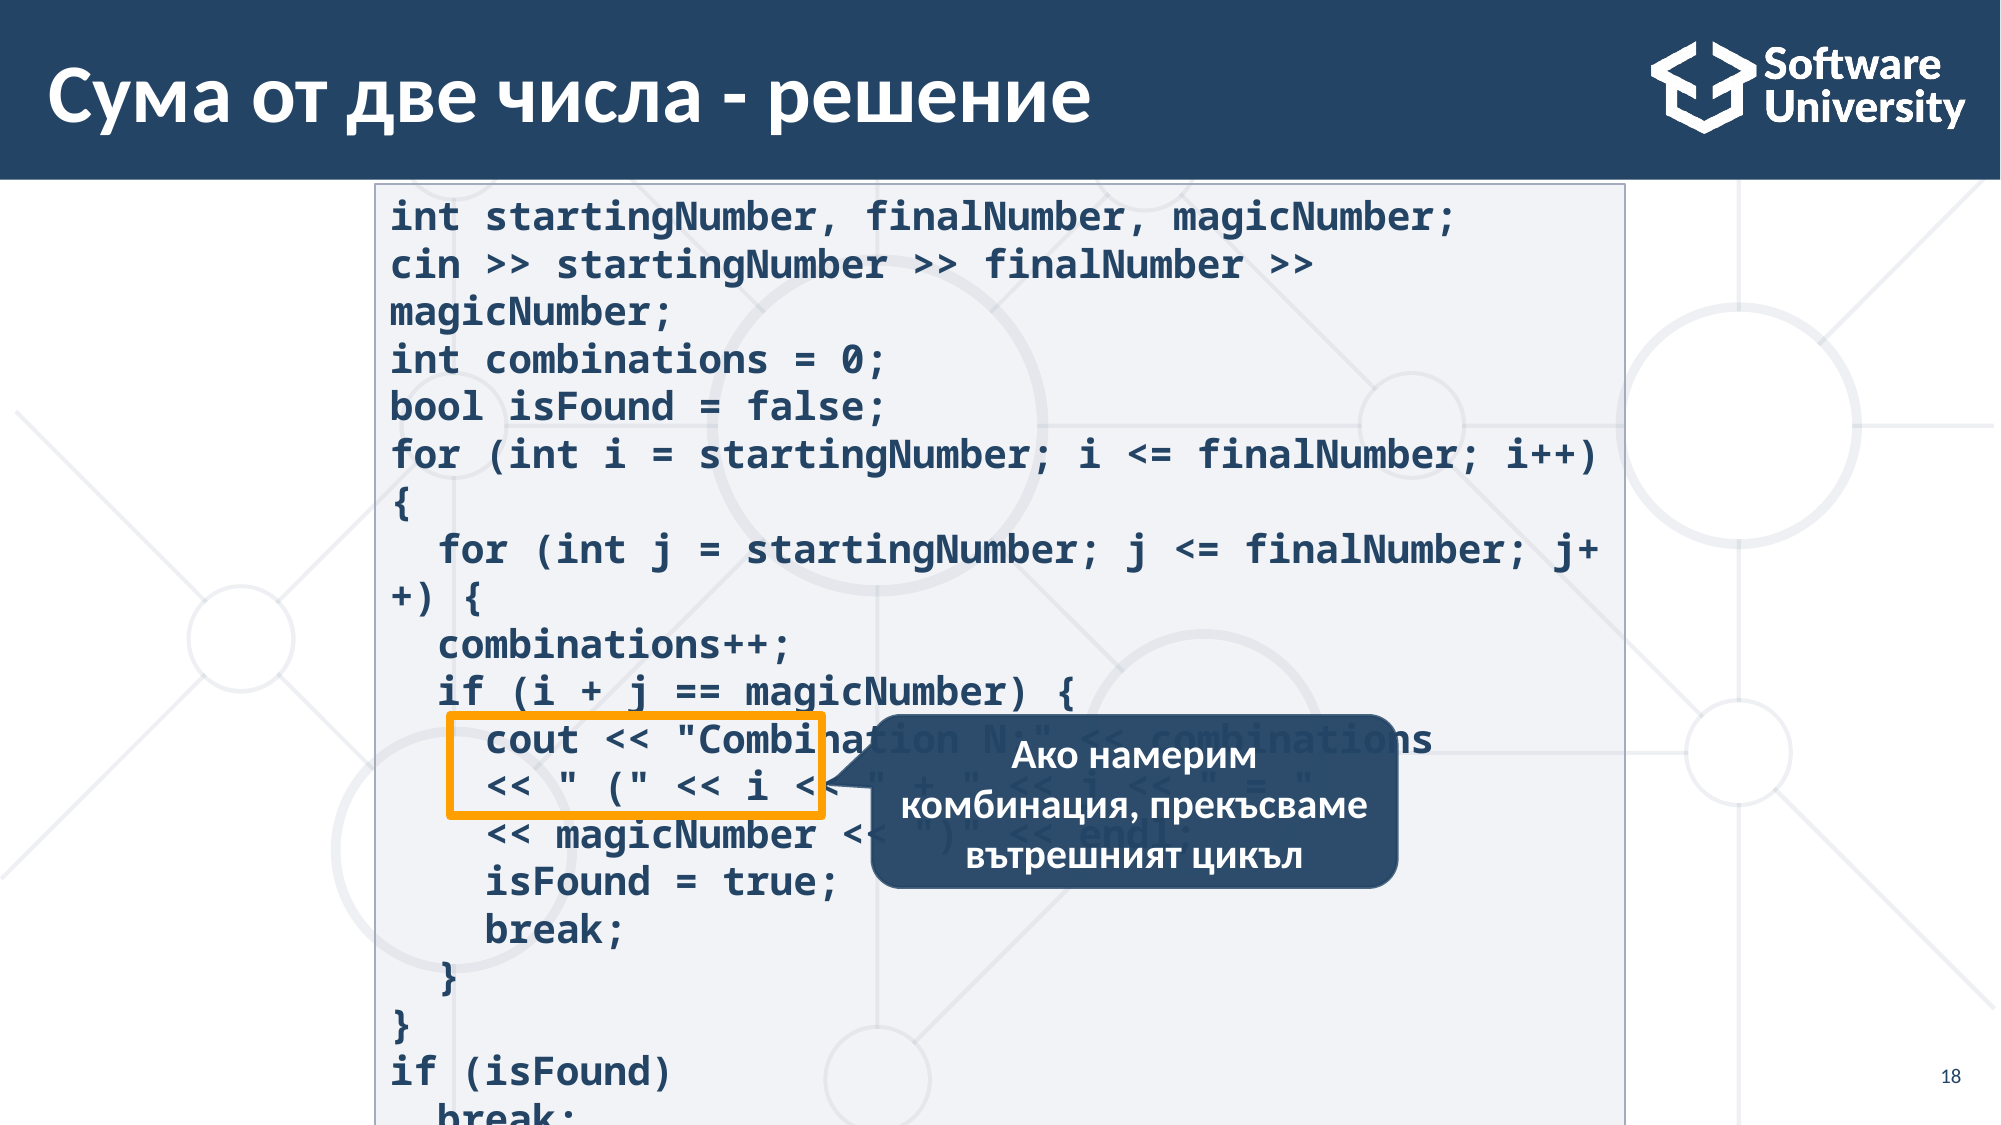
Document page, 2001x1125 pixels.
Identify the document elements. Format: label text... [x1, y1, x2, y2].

picture [1651, 41, 1966, 134]
slide_number 18 [1896, 1049, 1968, 1101]
text_box int startingNumber, finalNumber, magicNumber; cin >> startingNumber >> finalNumber >> magicNumber; int combinations = 0; bool isFound = false; for (int i = startingNumber; i <= finalNumber; i++) { for (int j = startingNumber; j <= finalNumber; j++) { combinations++; if (i + j == magicNumber) { cout << "Combination N:" << combinations << " (" << i << " + " << j << " = " << magicNumber << ")" << endl; isFound = true; break; } } if (isFound) break; } // Finish logic [374, 183, 1626, 1125]
title Сума от две числа - решение [31, 16, 1625, 162]
text_box [448, 714, 824, 818]
text_box Ако намерим комбинация, прекъсваме вътрешният цикъл [827, 713, 1400, 890]
